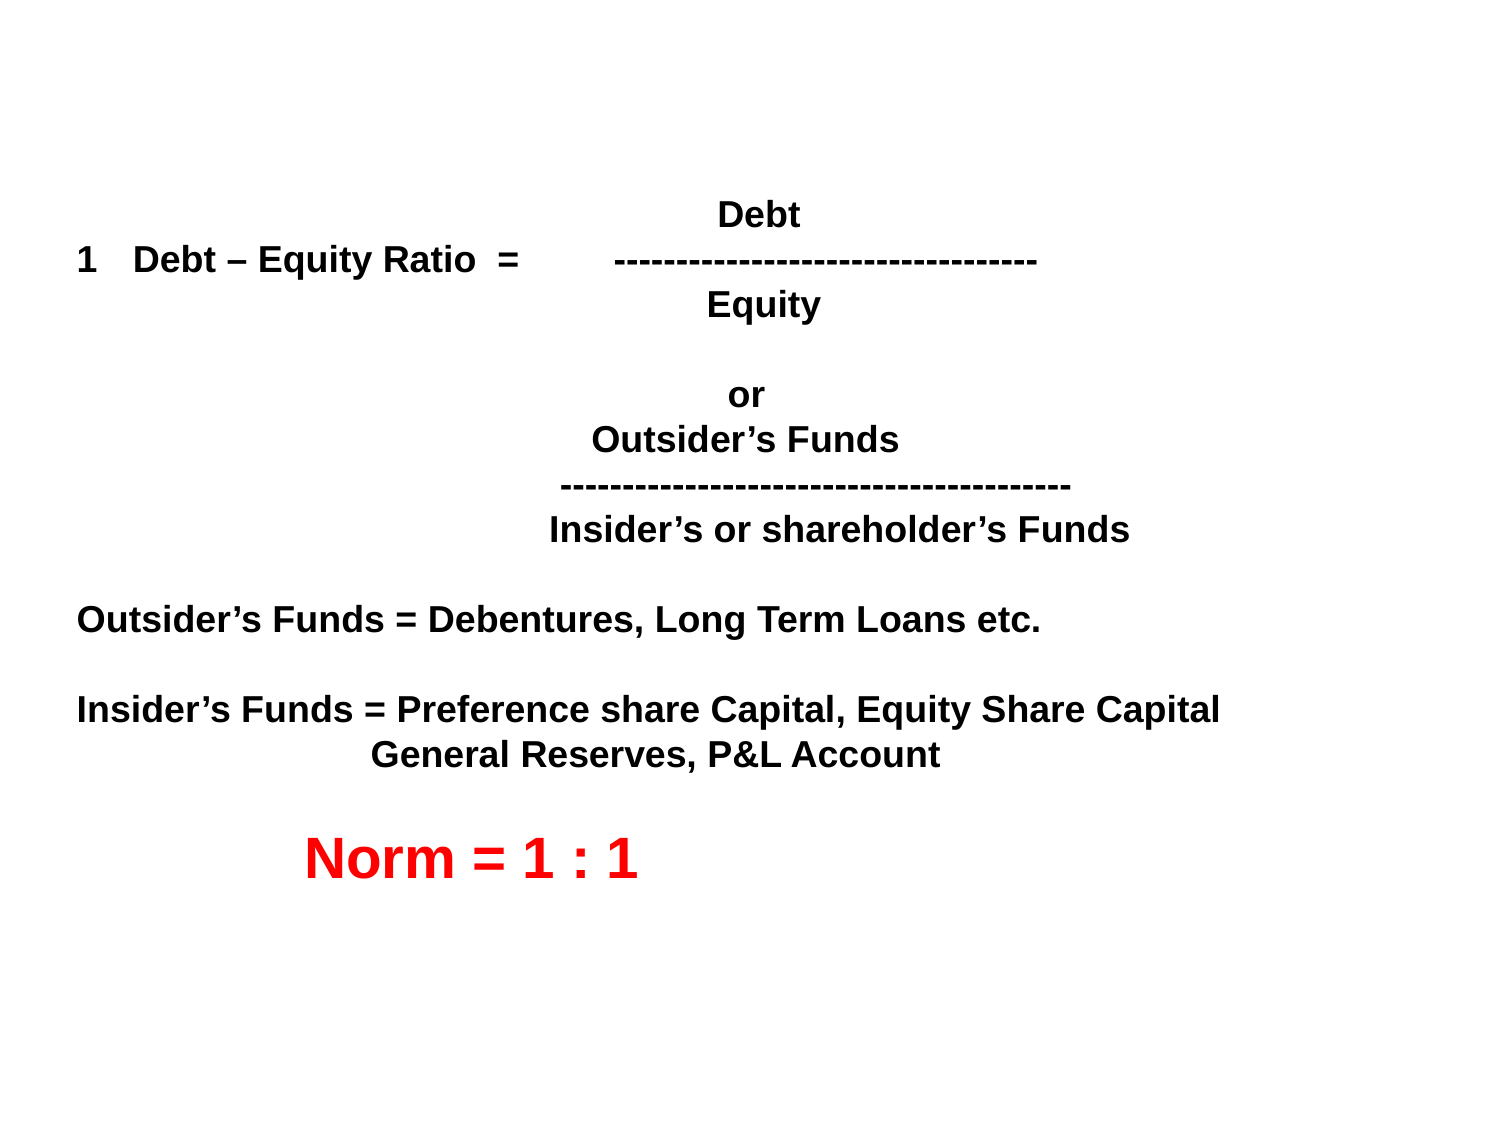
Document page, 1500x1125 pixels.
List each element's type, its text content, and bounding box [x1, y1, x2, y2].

text_box Debt Debt – Equity Ratio = ---------------------------------- Equity or Outsider’s Funds ----------------------------------------- Insider’s or shareholder’s Funds Outsider’s Funds = Debentures, Long Term Loans etc. Insider’s Funds = Preference share Capital, Equity Share Capital General Reserves, P&L Account Norm = 1 : 1 [61, 137, 1350, 898]
